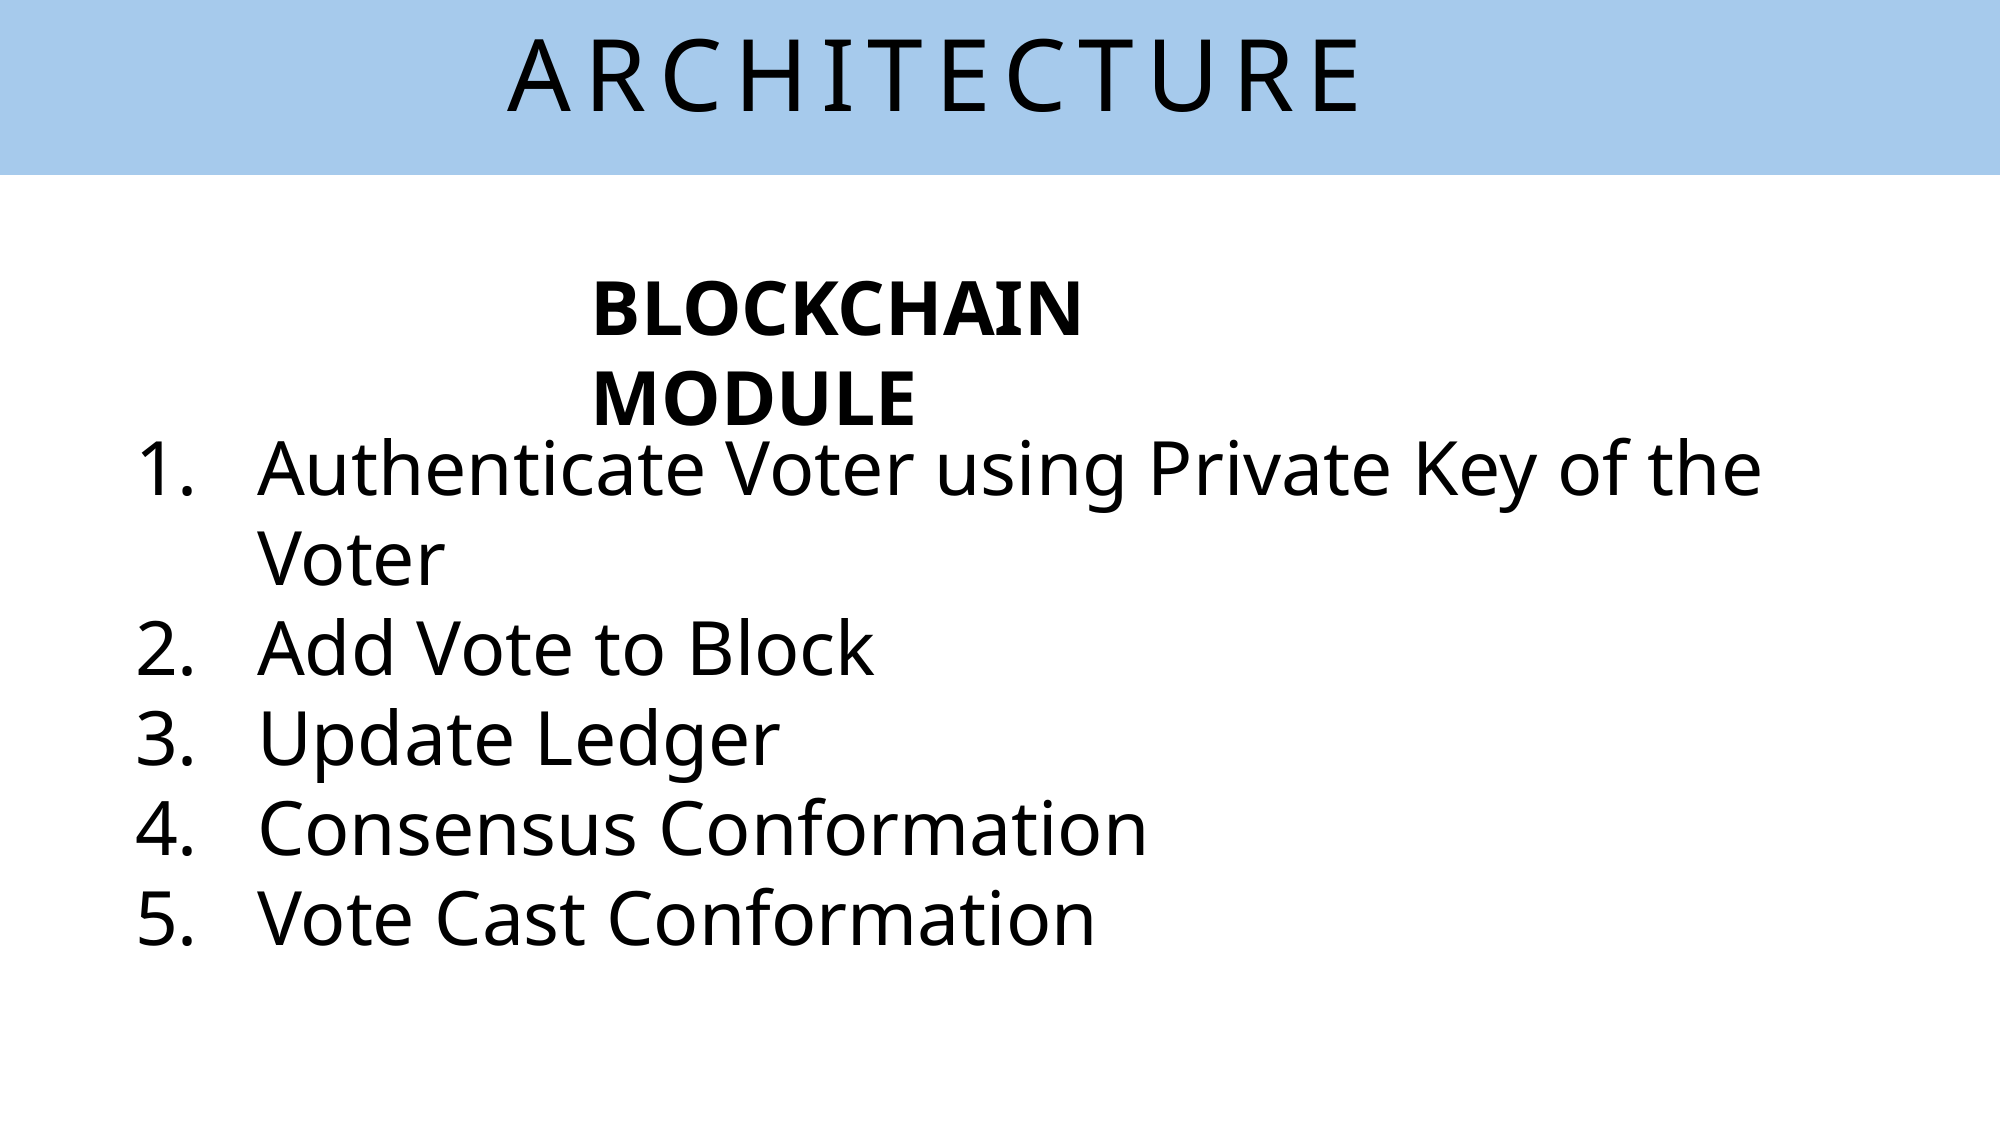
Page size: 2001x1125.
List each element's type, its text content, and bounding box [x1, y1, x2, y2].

text_box ARCHITECTURE [493, 4, 1507, 140]
text_box BLOCKCHAIN MODULE [576, 253, 1424, 449]
text_box Authenticate Voter using Private Key of the Voter Add Vote to Block Update Ledger Consensus Conformation Vote Cast Conformation [120, 413, 1880, 1058]
text_box [0, 0, 2000, 177]
